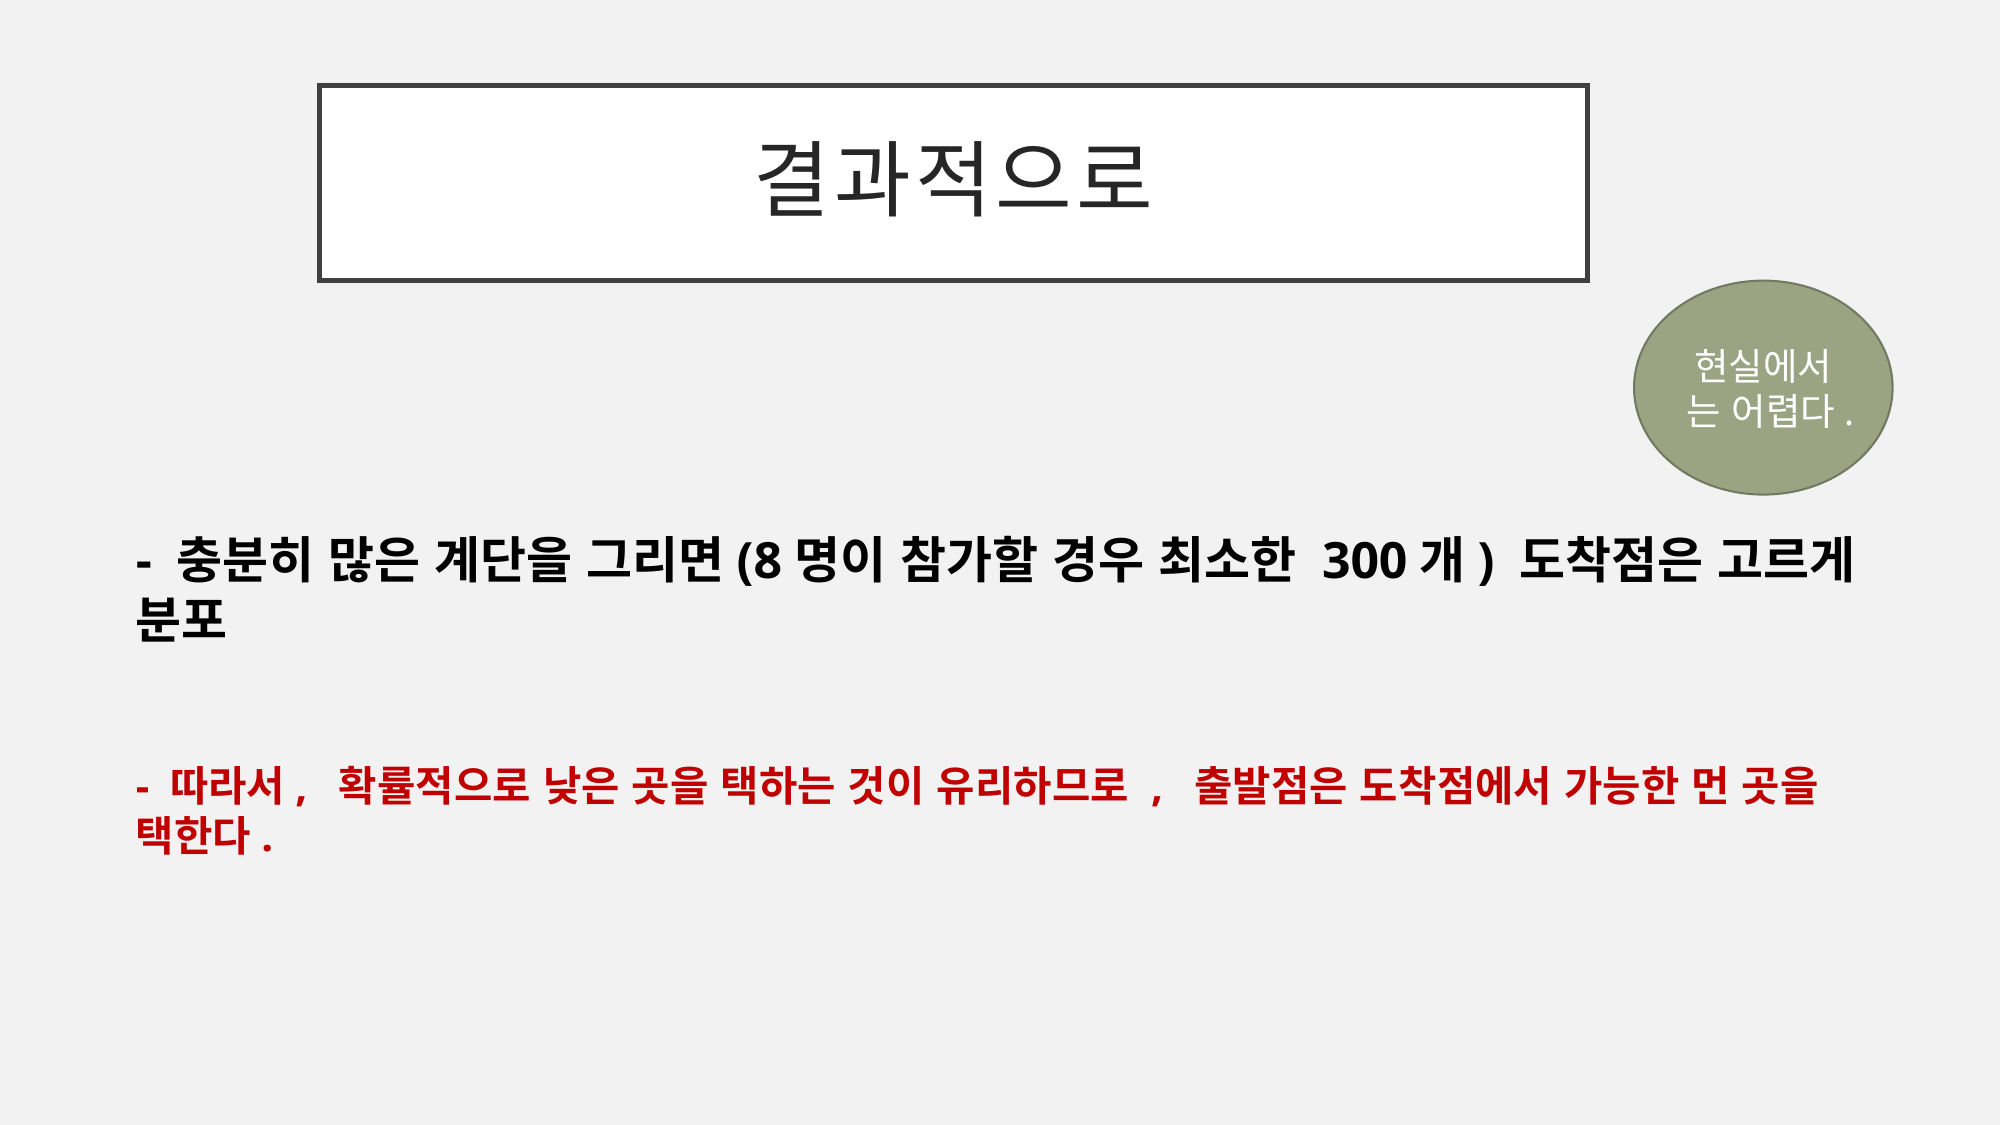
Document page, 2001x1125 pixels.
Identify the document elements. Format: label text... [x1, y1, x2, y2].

text_box - 충분히 많은 계단을 그리면(8명이 참가할 경우 최소한 300개) 도착점은 고르게 분포 [121, 521, 1972, 656]
text_box - 따라서, 확률적으로 낮은 곳을 택하는 것이 유리하므로 , 출발점은 도착점에서 가능한 먼 곳을 택한다. [121, 752, 1835, 913]
text_box 현실에서는 어렵다. [1633, 279, 1894, 496]
title 결과적으로 [317, 83, 1590, 283]
